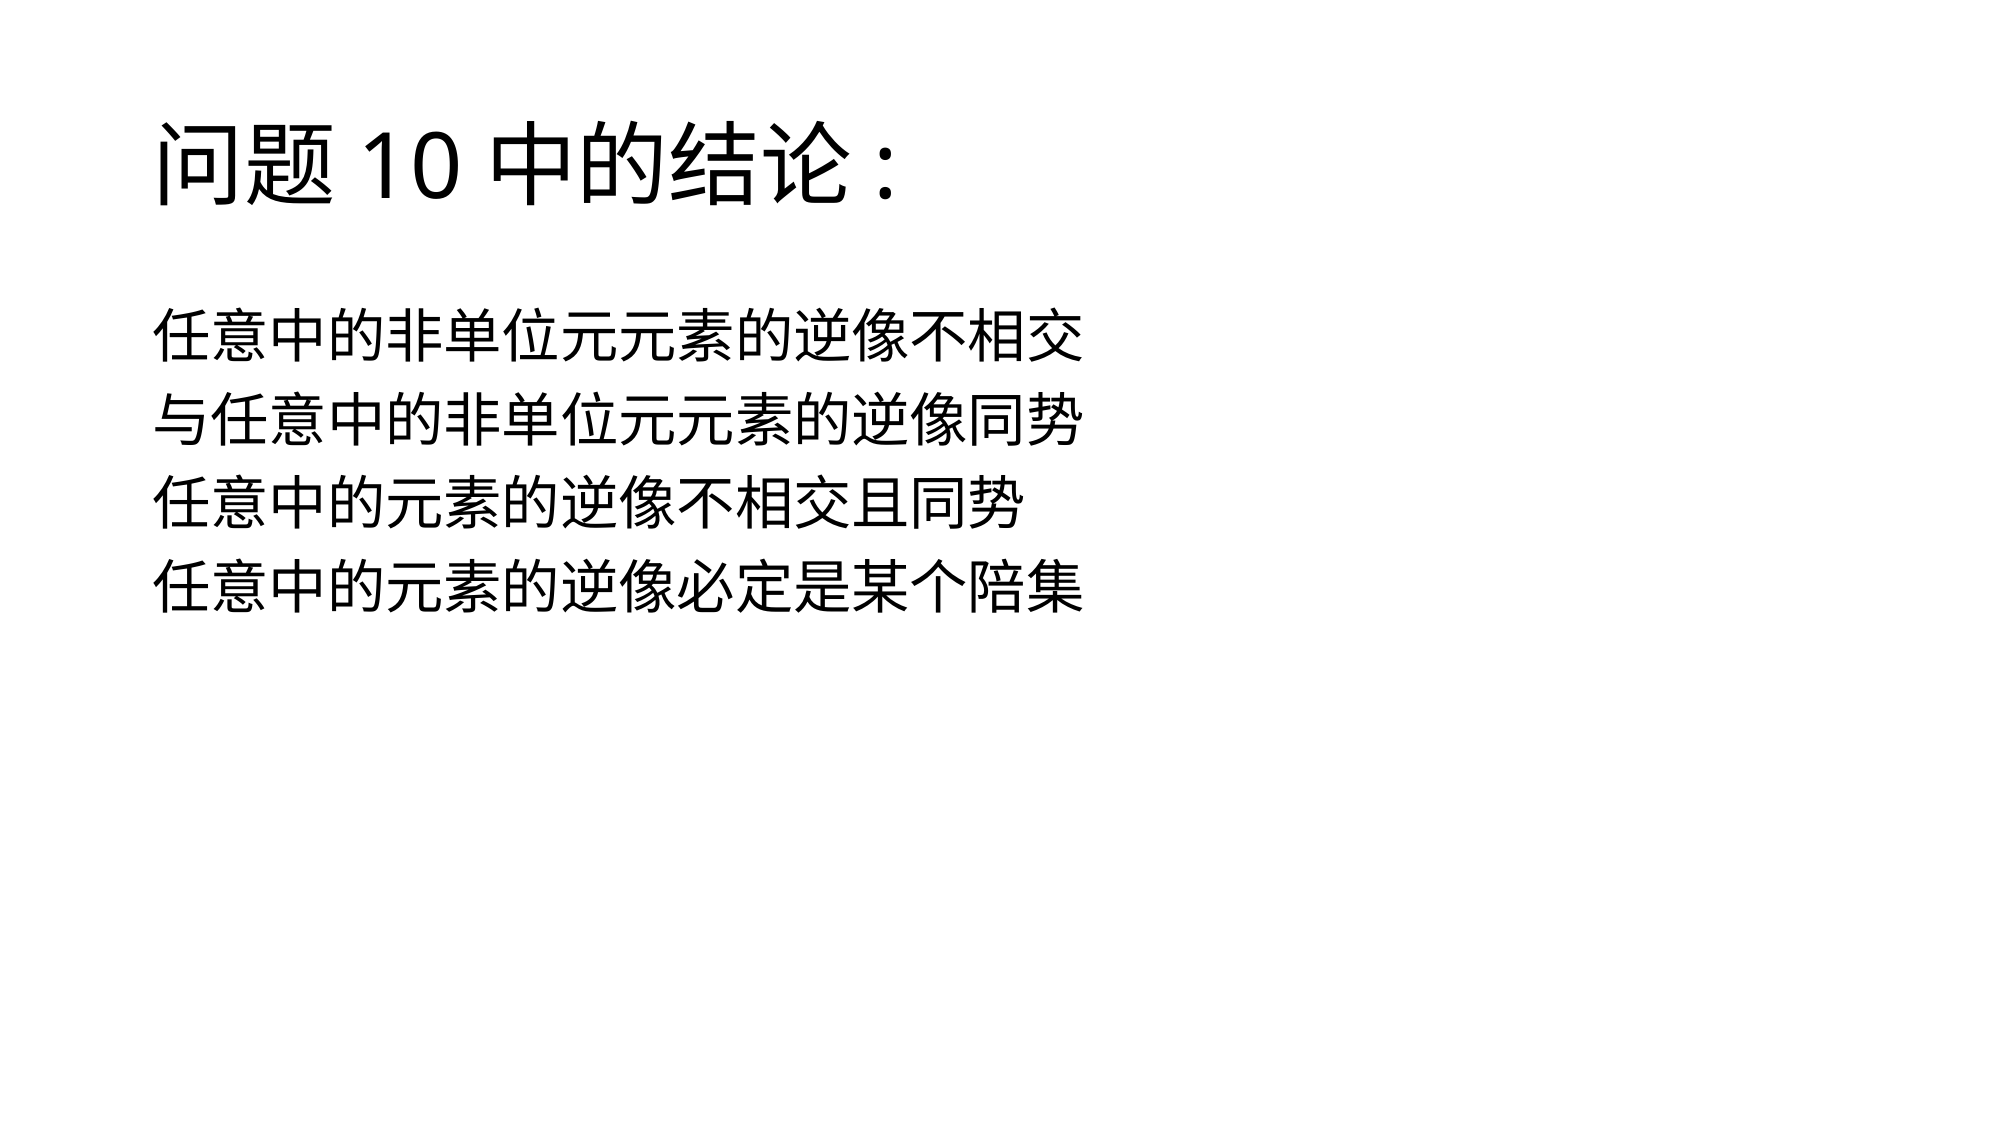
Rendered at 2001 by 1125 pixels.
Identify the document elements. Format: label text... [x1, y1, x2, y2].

title 问题10中的结论: [137, 59, 1863, 278]
